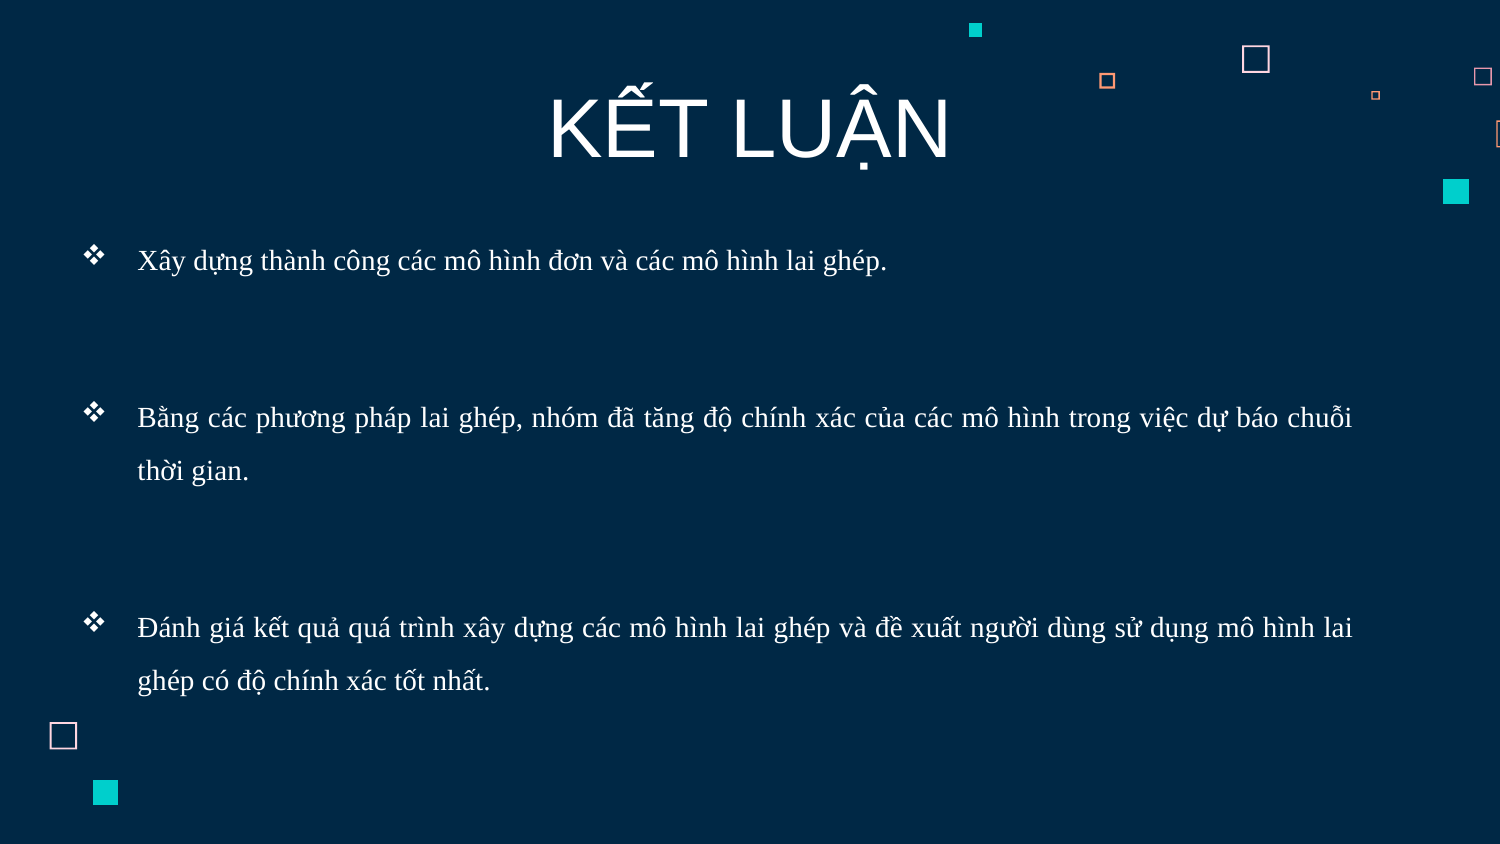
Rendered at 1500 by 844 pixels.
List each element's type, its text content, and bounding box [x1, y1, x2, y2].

text_box Xây dựng thành công các mô hình đơn và các mô hình lai ghép. Bằng các phương pháp lai ghép, nhóm đã tăng độ chính xác của các mô hình trong việc dự báo chuỗi thời gian. Đánh giá kết quả quá trình xây dựng các mô hình lai ghép và đề xuất người dùng sử dụng mô hình lai ghép có độ chính xác tốt nhất. [66, 216, 1370, 704]
title KẾT LUẬN [470, 52, 1030, 190]
